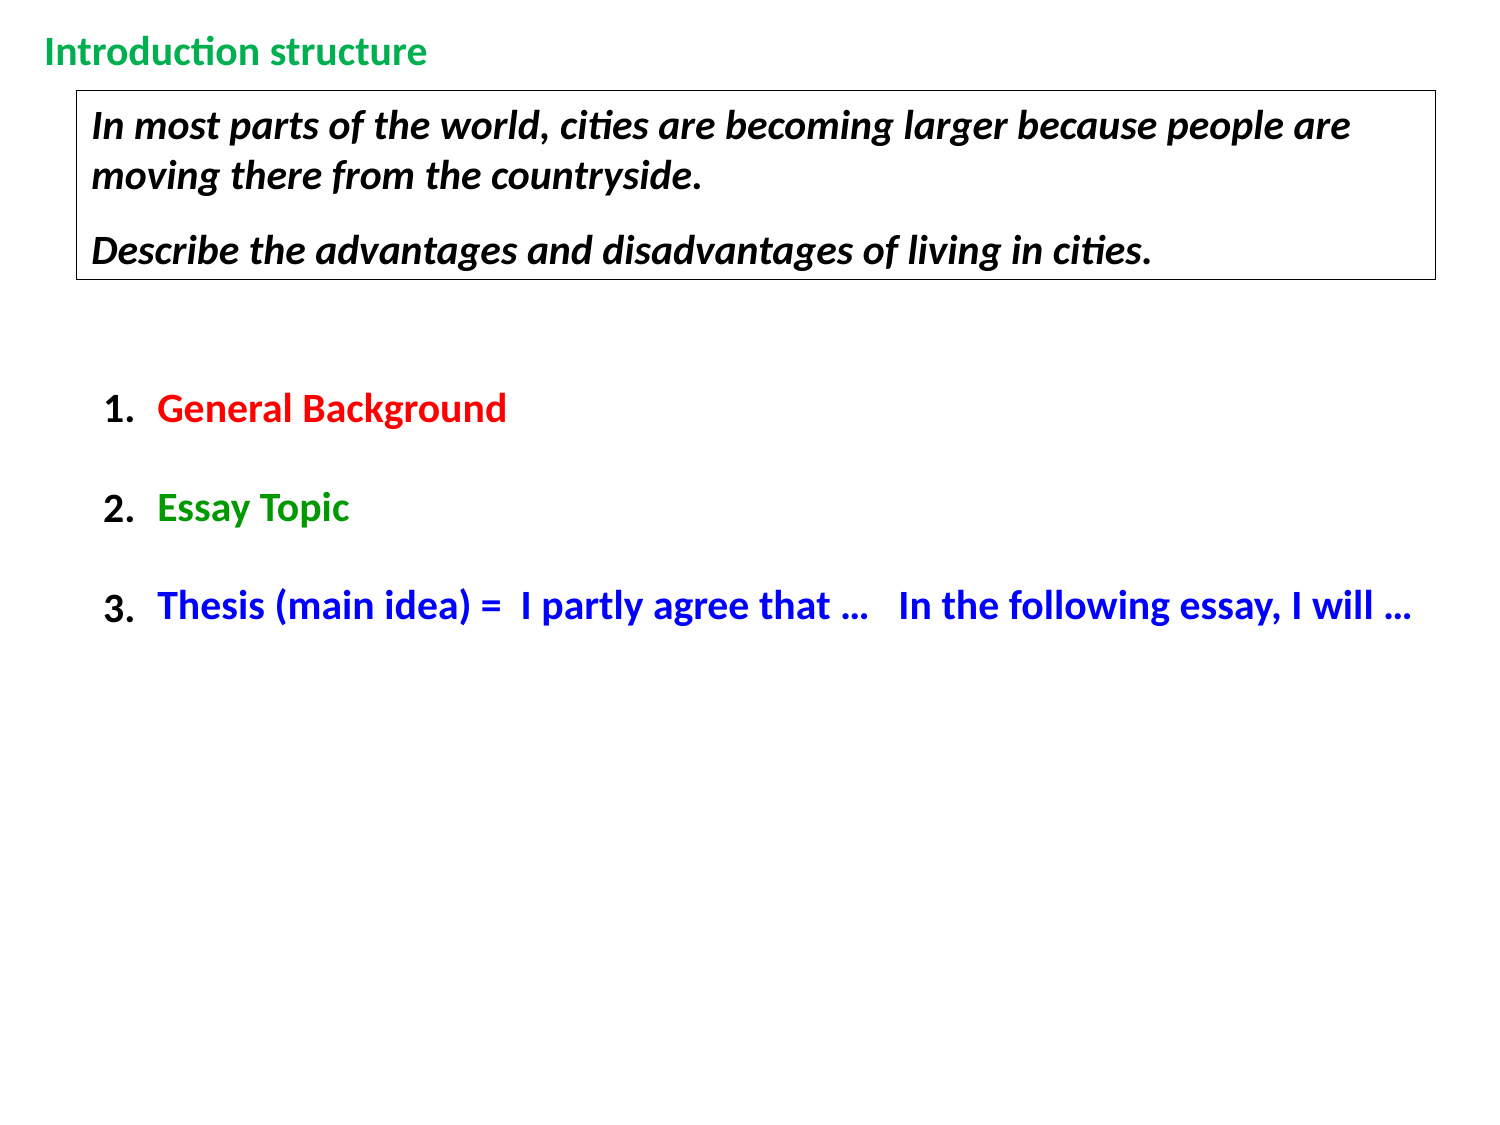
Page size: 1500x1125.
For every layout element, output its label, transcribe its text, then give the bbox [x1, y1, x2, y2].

text_box Introduction structure [29, 16, 1471, 82]
text_box In most parts of the world, cities are becoming larger because people are moving there from the countryside. Describe the advantages and disadvantages of living in cities. [76, 90, 1436, 280]
text_box Thesis (main idea) = I partly agree that … In the following essay, I will … [142, 570, 1471, 635]
text_box Essay Topic [142, 472, 1064, 538]
text_box General Background [142, 373, 1064, 439]
text_box 1. G__________________ B_____________________ 2. E__________________ T_____________________ 3. T_______________ [88, 373, 1400, 769]
